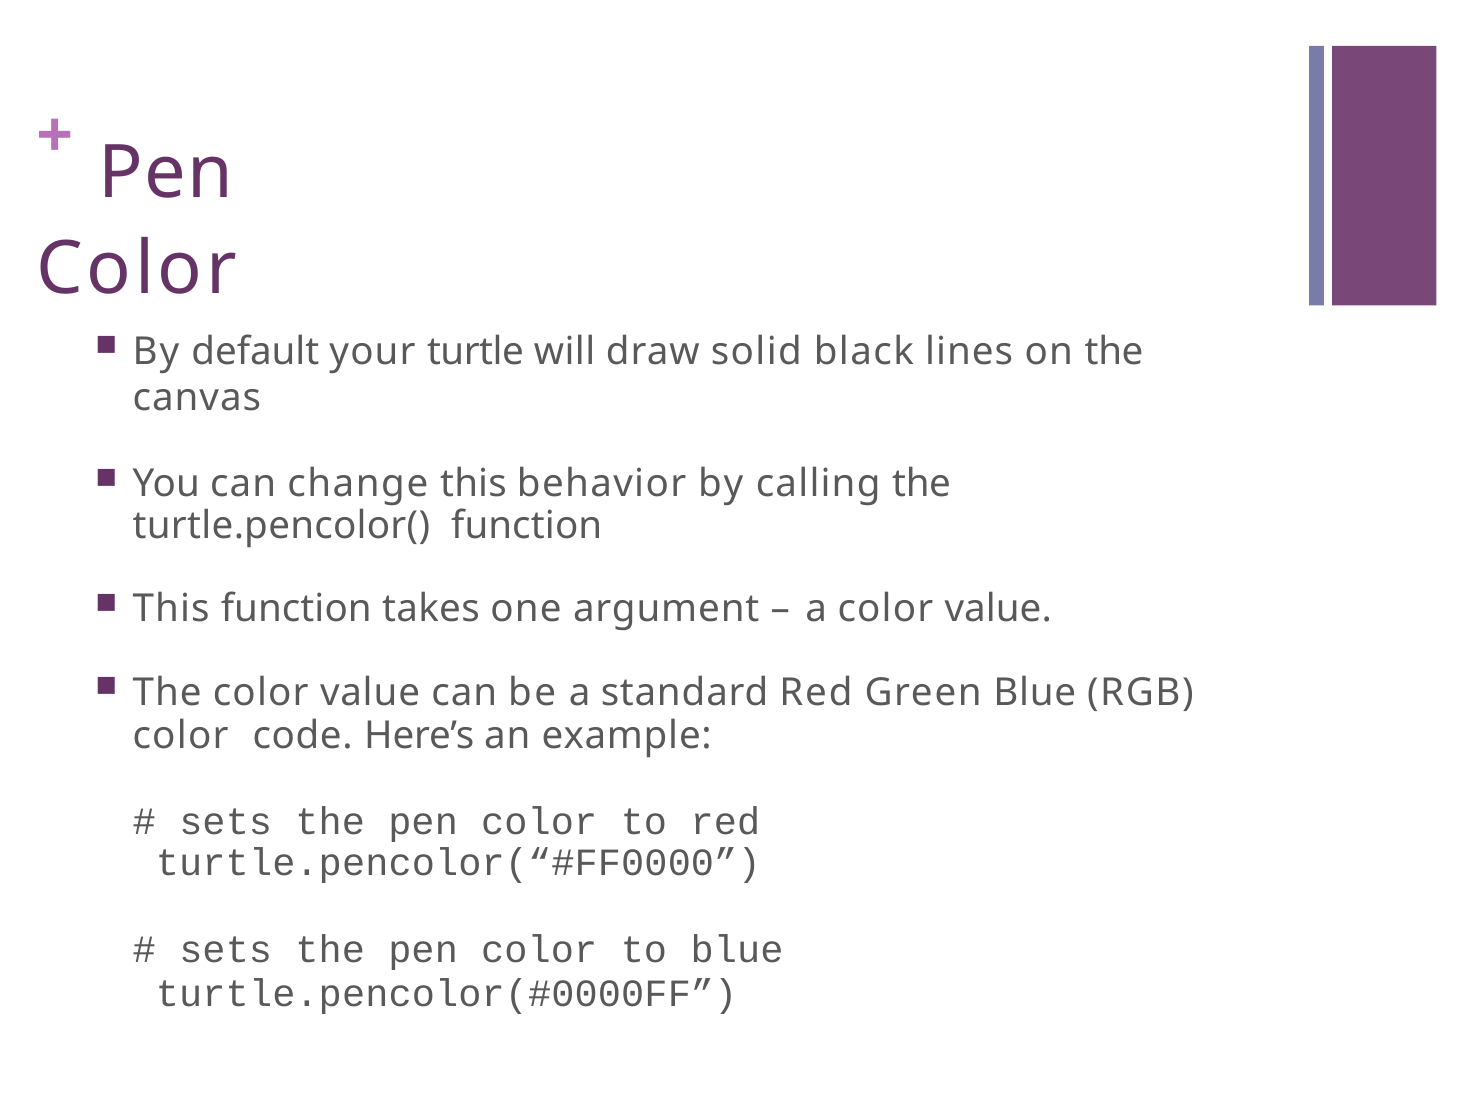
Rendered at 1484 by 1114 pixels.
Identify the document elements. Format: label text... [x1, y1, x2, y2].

text_box [1309, 45, 1324, 306]
text_box By default your turtle will draw solid black lines on the canvas You can change this behavior by calling the turtle.pencolor() function This function takes one argument – a color value. The color value can be a standard Red Green Blue (RGB) color code. Here’s an example: # sets the pen color to red turtle.pencolor(“#FF0000”) # sets the pen color to blue turtle.pencolor(#0000FF”) [93, 322, 1254, 1014]
title + Pen Color [29, 83, 440, 309]
